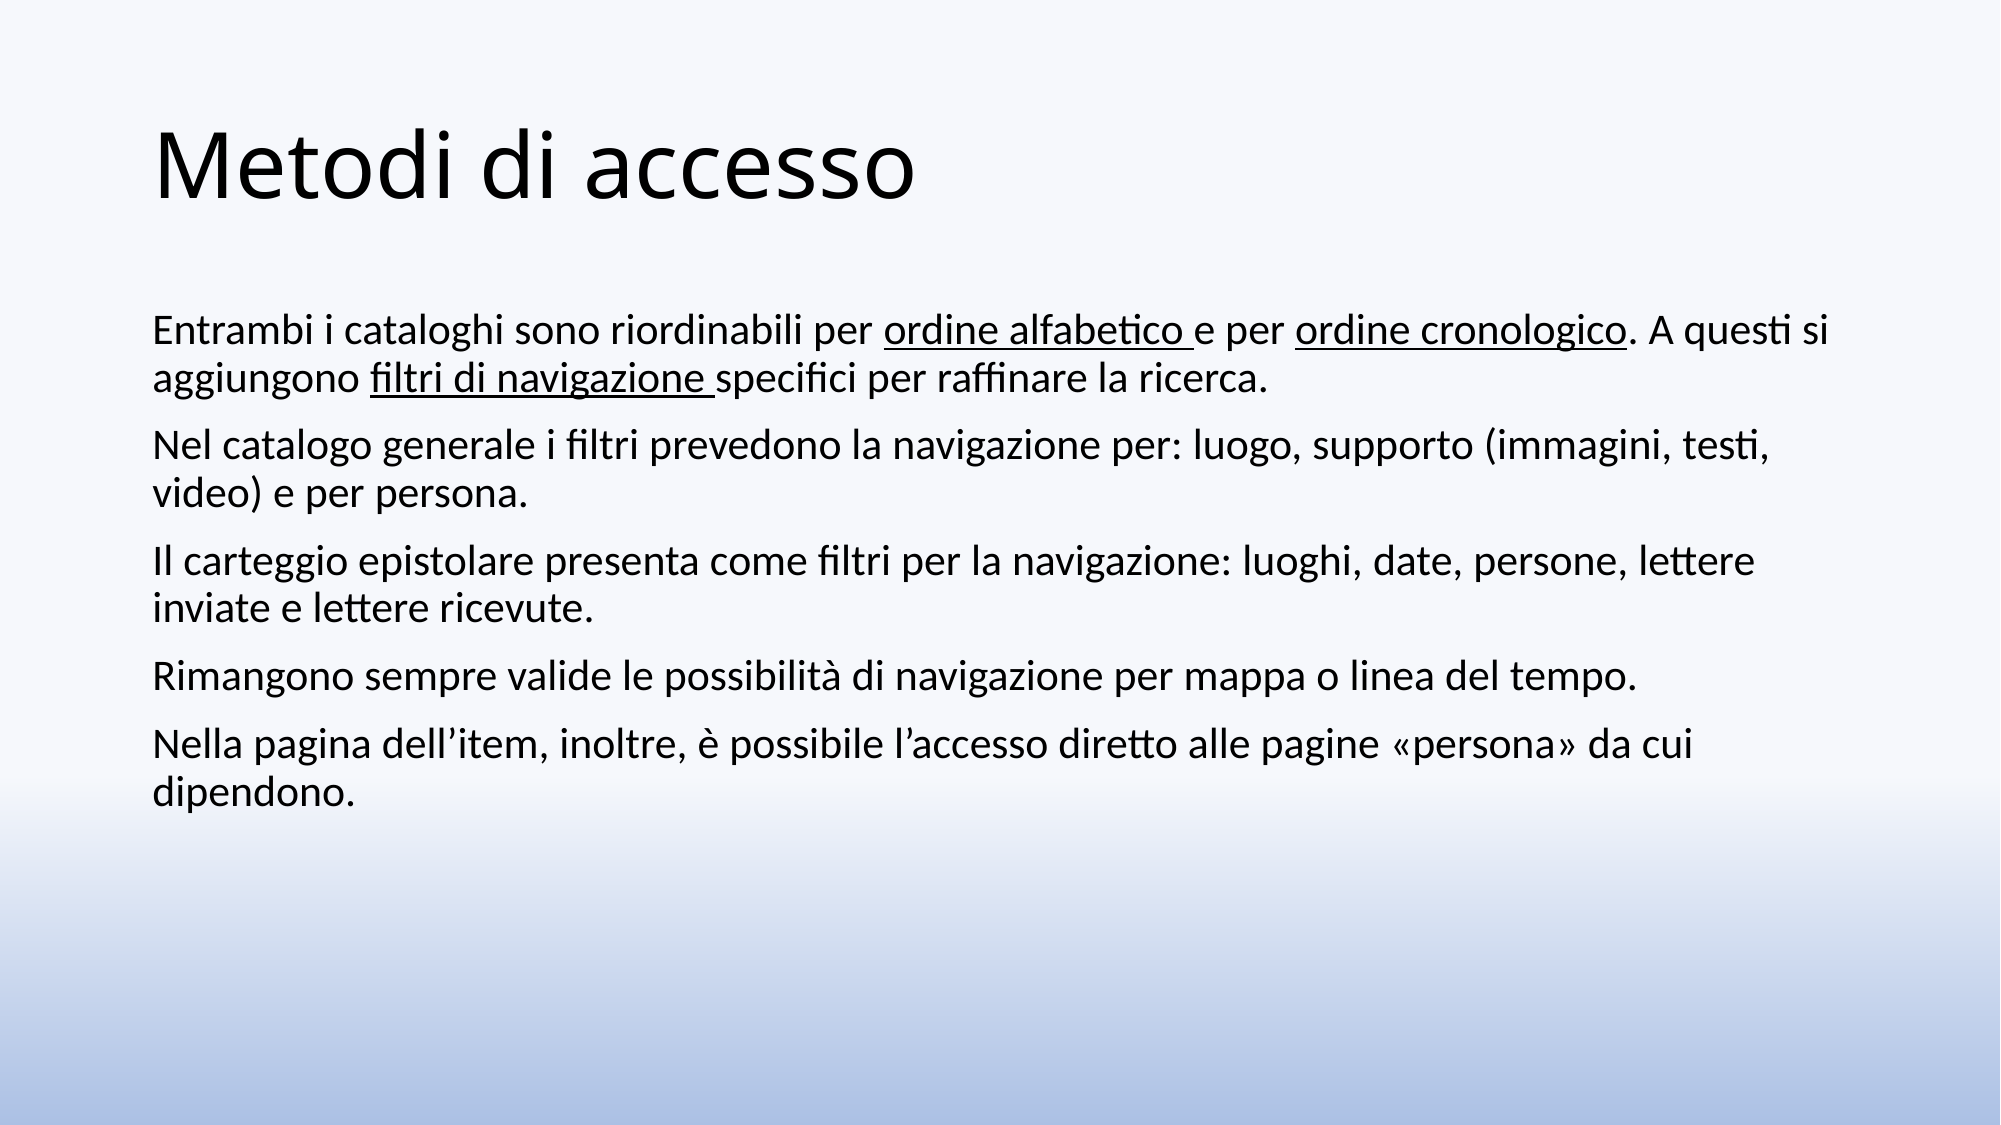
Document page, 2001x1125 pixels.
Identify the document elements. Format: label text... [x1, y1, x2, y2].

list Entrambi i cataloghi sono riordinabili per ordine alfabetico e per ordine cronologico. A questi si aggiungono filtri di navigazione specifici per raffinare la ricerca. Nel catalogo generale i filtri prevedono la navigazione per: luogo, supporto (immagini, testi, video) e per persona. Il carteggio epistolare presenta come filtri per la navigazione: luoghi, date, persone, lettere inviate e lettere ricevute. Rimangono sempre valide le possibilità di navigazione per mappa o linea del tempo. Nella pagina dell’item, inoltre, è possibile l’accesso diretto alle pagine «persona» da cui dipendono. [137, 299, 1863, 1014]
title Metodi di accesso [137, 59, 1863, 278]
